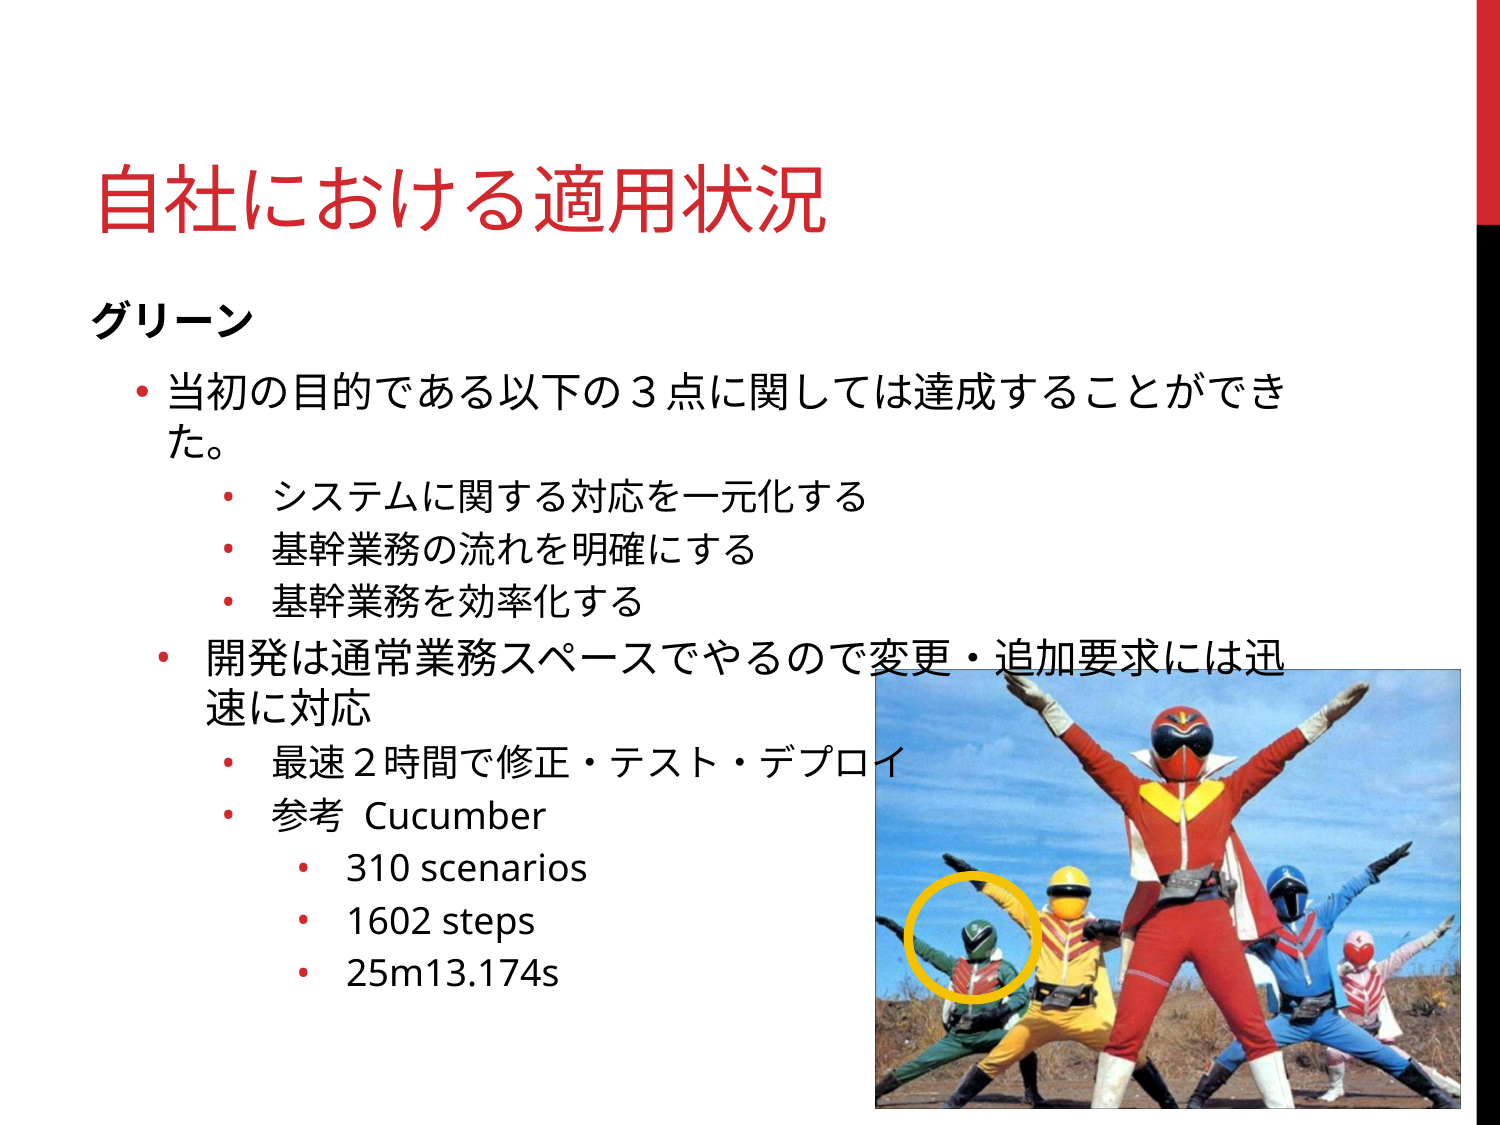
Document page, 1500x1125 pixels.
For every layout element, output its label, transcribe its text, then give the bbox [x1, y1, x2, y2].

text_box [874, 668, 1461, 1109]
list グリーン 当初の目的である以下の３点に関しては達成することができた。 システムに関する対応を一元化する 基幹業務の流れを明確にする 基幹業務を効率化する 開発は通常業務スペースでやるので変更・追加要求には迅速に対応 最速２時間で修正・テスト・デプロイ 参考 Cucumber 310 scenarios 1602 steps 25m13.174s [75, 287, 1325, 1005]
title 自社における適用状況 [75, 25, 1025, 250]
